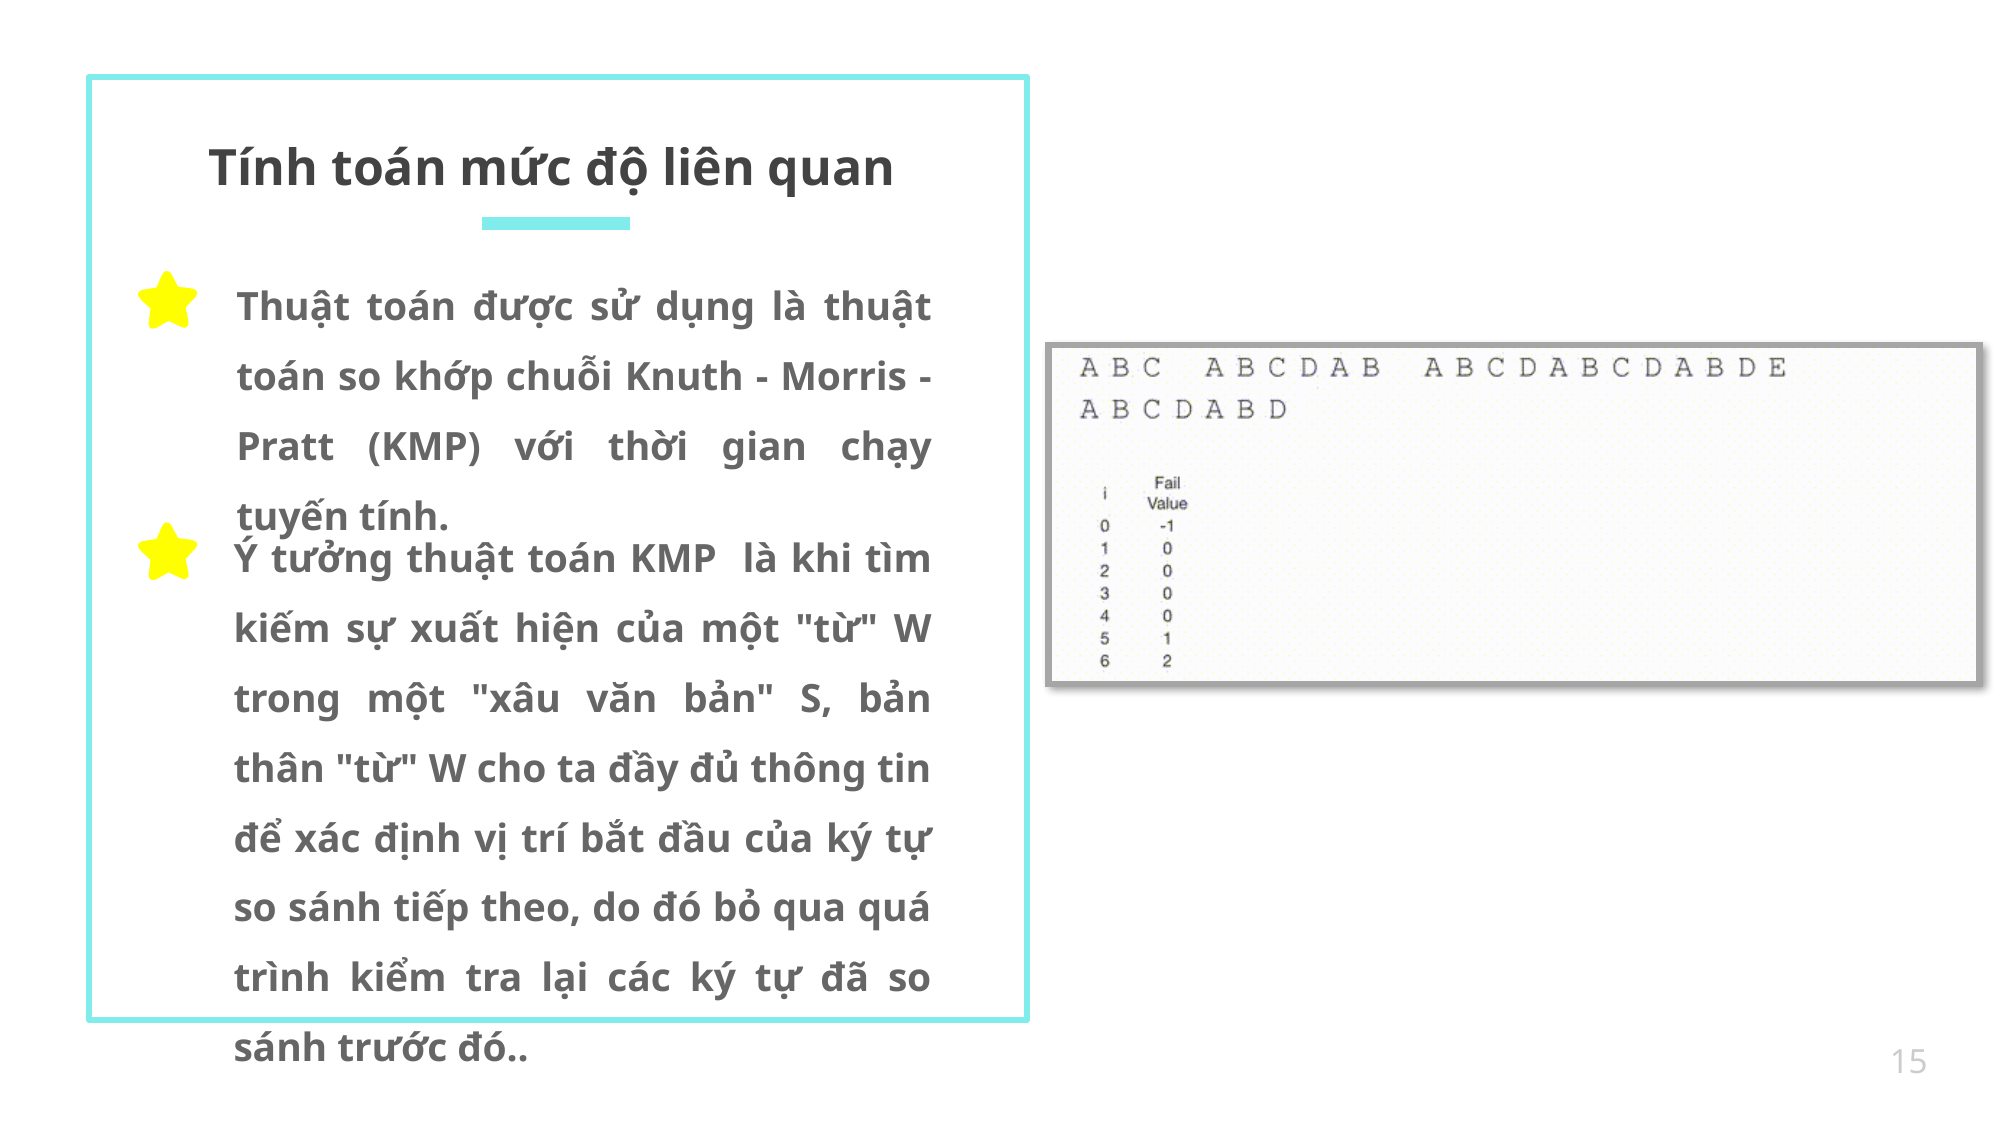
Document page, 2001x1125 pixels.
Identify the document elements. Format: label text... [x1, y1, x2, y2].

picture [1051, 348, 1977, 682]
text_box [88, 77, 1027, 1020]
slide_number 15 [1869, 1019, 1990, 1106]
